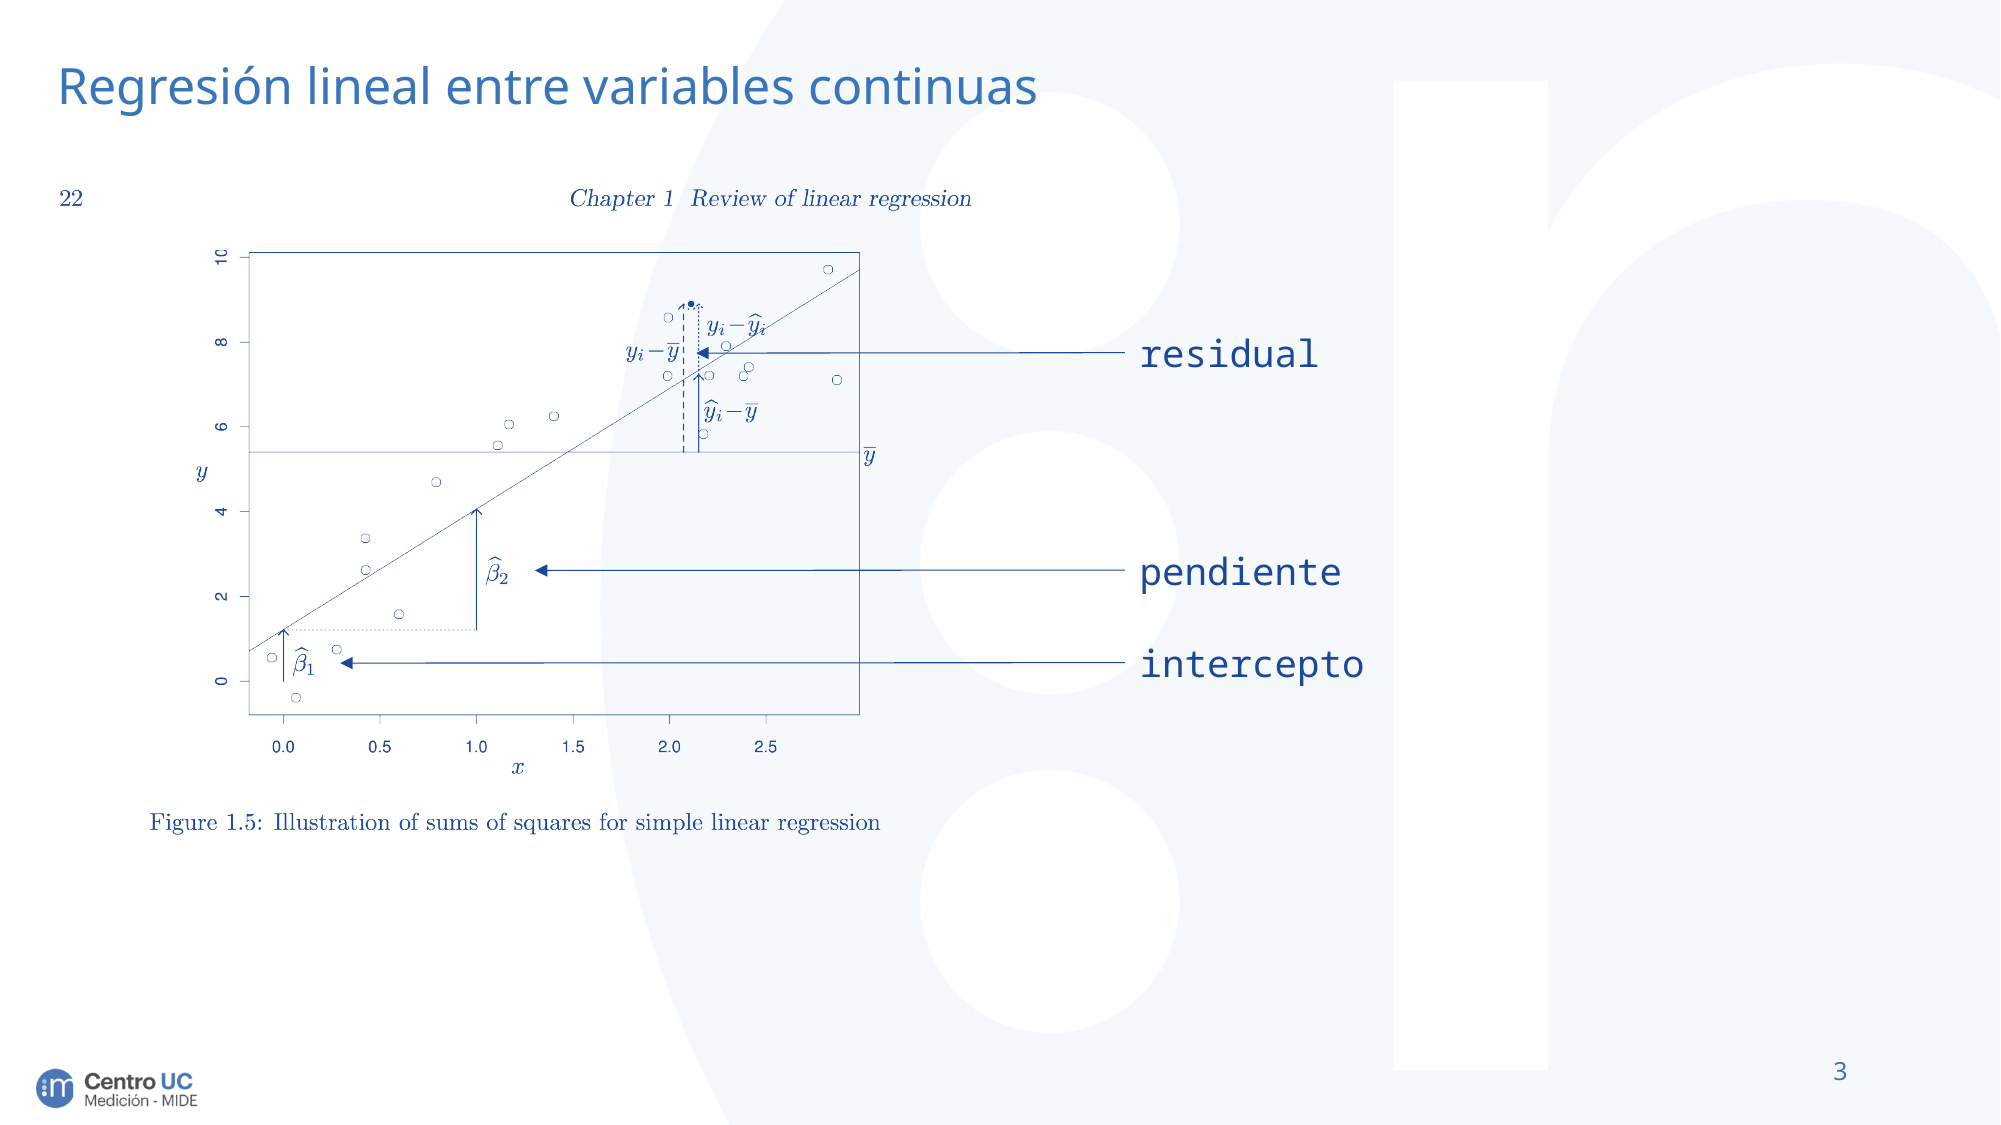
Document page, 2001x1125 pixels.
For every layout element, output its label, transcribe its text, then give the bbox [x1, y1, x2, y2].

text_box intercepto [1124, 632, 1413, 693]
picture [0, 0, 2001, 1125]
slide_number 3 [1412, 1042, 1863, 1103]
title Regresión lineal entre variables continuas [42, 41, 1968, 124]
text_box residual [1124, 322, 1413, 383]
text_box pendiente [1124, 540, 1413, 600]
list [42, 176, 979, 848]
